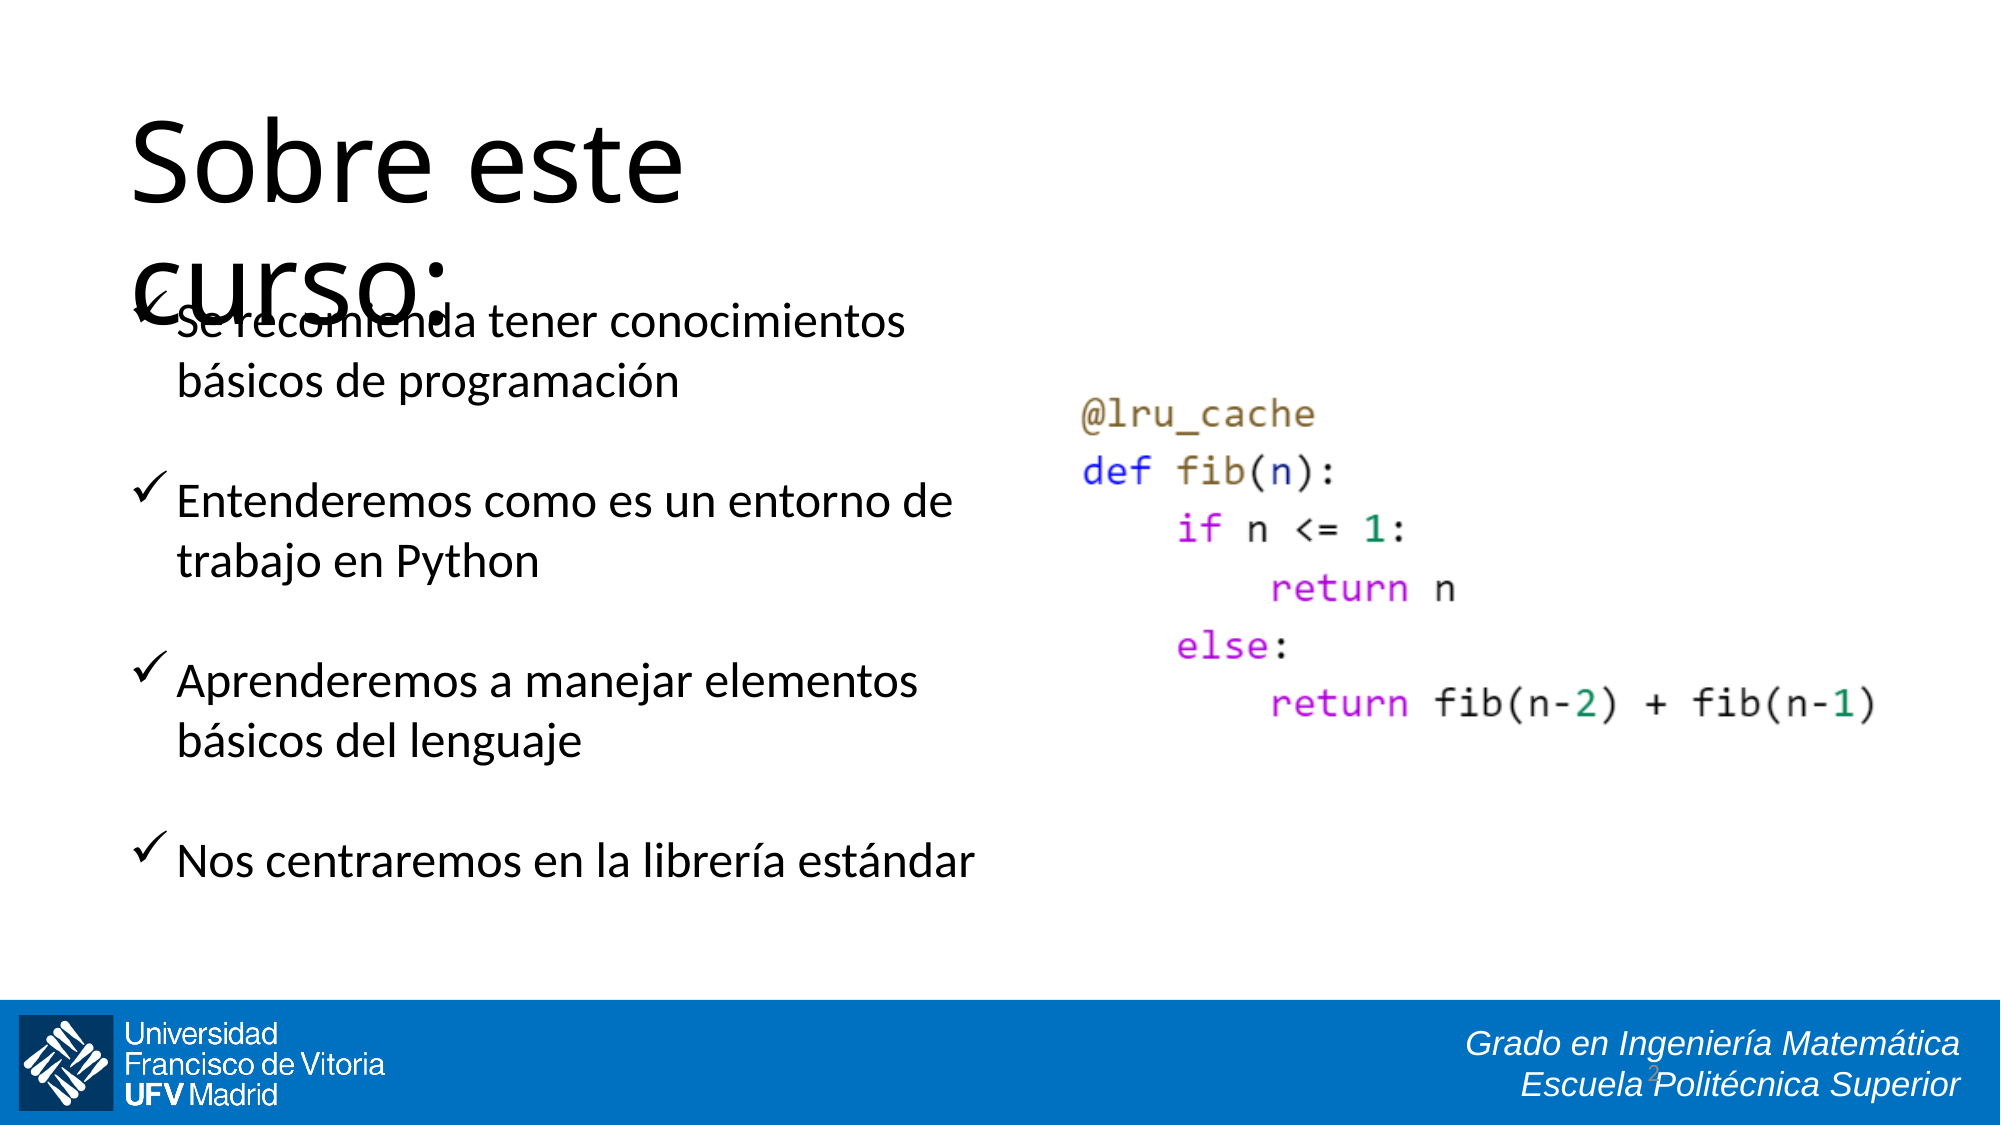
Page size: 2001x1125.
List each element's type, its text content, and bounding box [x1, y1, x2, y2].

picture [18, 1015, 417, 1125]
slide_number 2 [1602, 1042, 1675, 1102]
text_box Sobre este curso: [114, 98, 926, 227]
text_box Se recomienda tener conocimientos básicos de programación Entenderemos como es un entorno de trabajo en Python Aprenderemos a manejar elementos básicos del lenguaje Nos centraremos en la librería estándar [114, 280, 1023, 895]
picture [1062, 383, 1886, 742]
